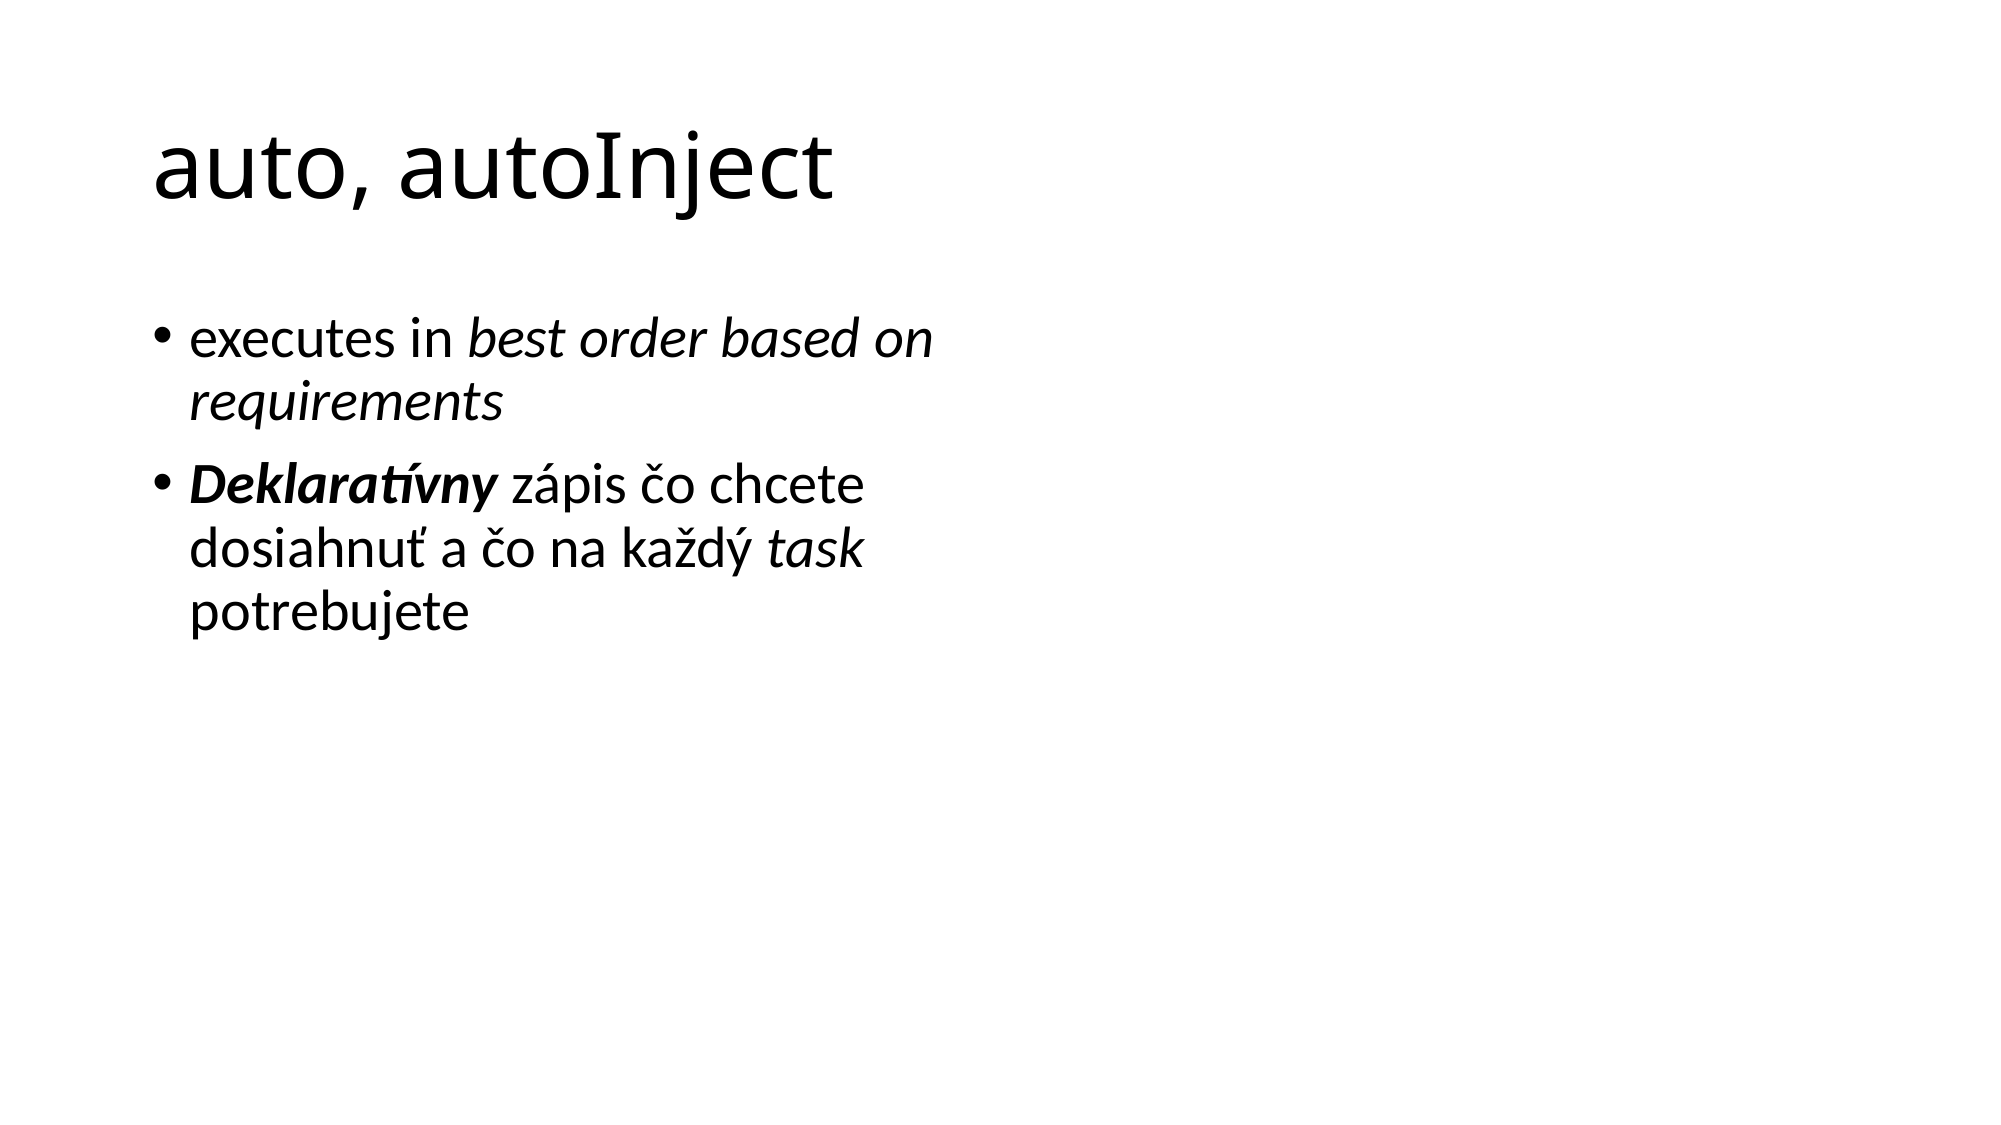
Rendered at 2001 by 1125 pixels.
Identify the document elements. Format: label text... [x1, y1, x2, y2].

title auto, autoInject [137, 59, 1863, 278]
list executes in best order based on requirements Deklaratívny zápis čo chcete dosiahnuť a čo na každý task potrebujete [137, 299, 988, 1014]
